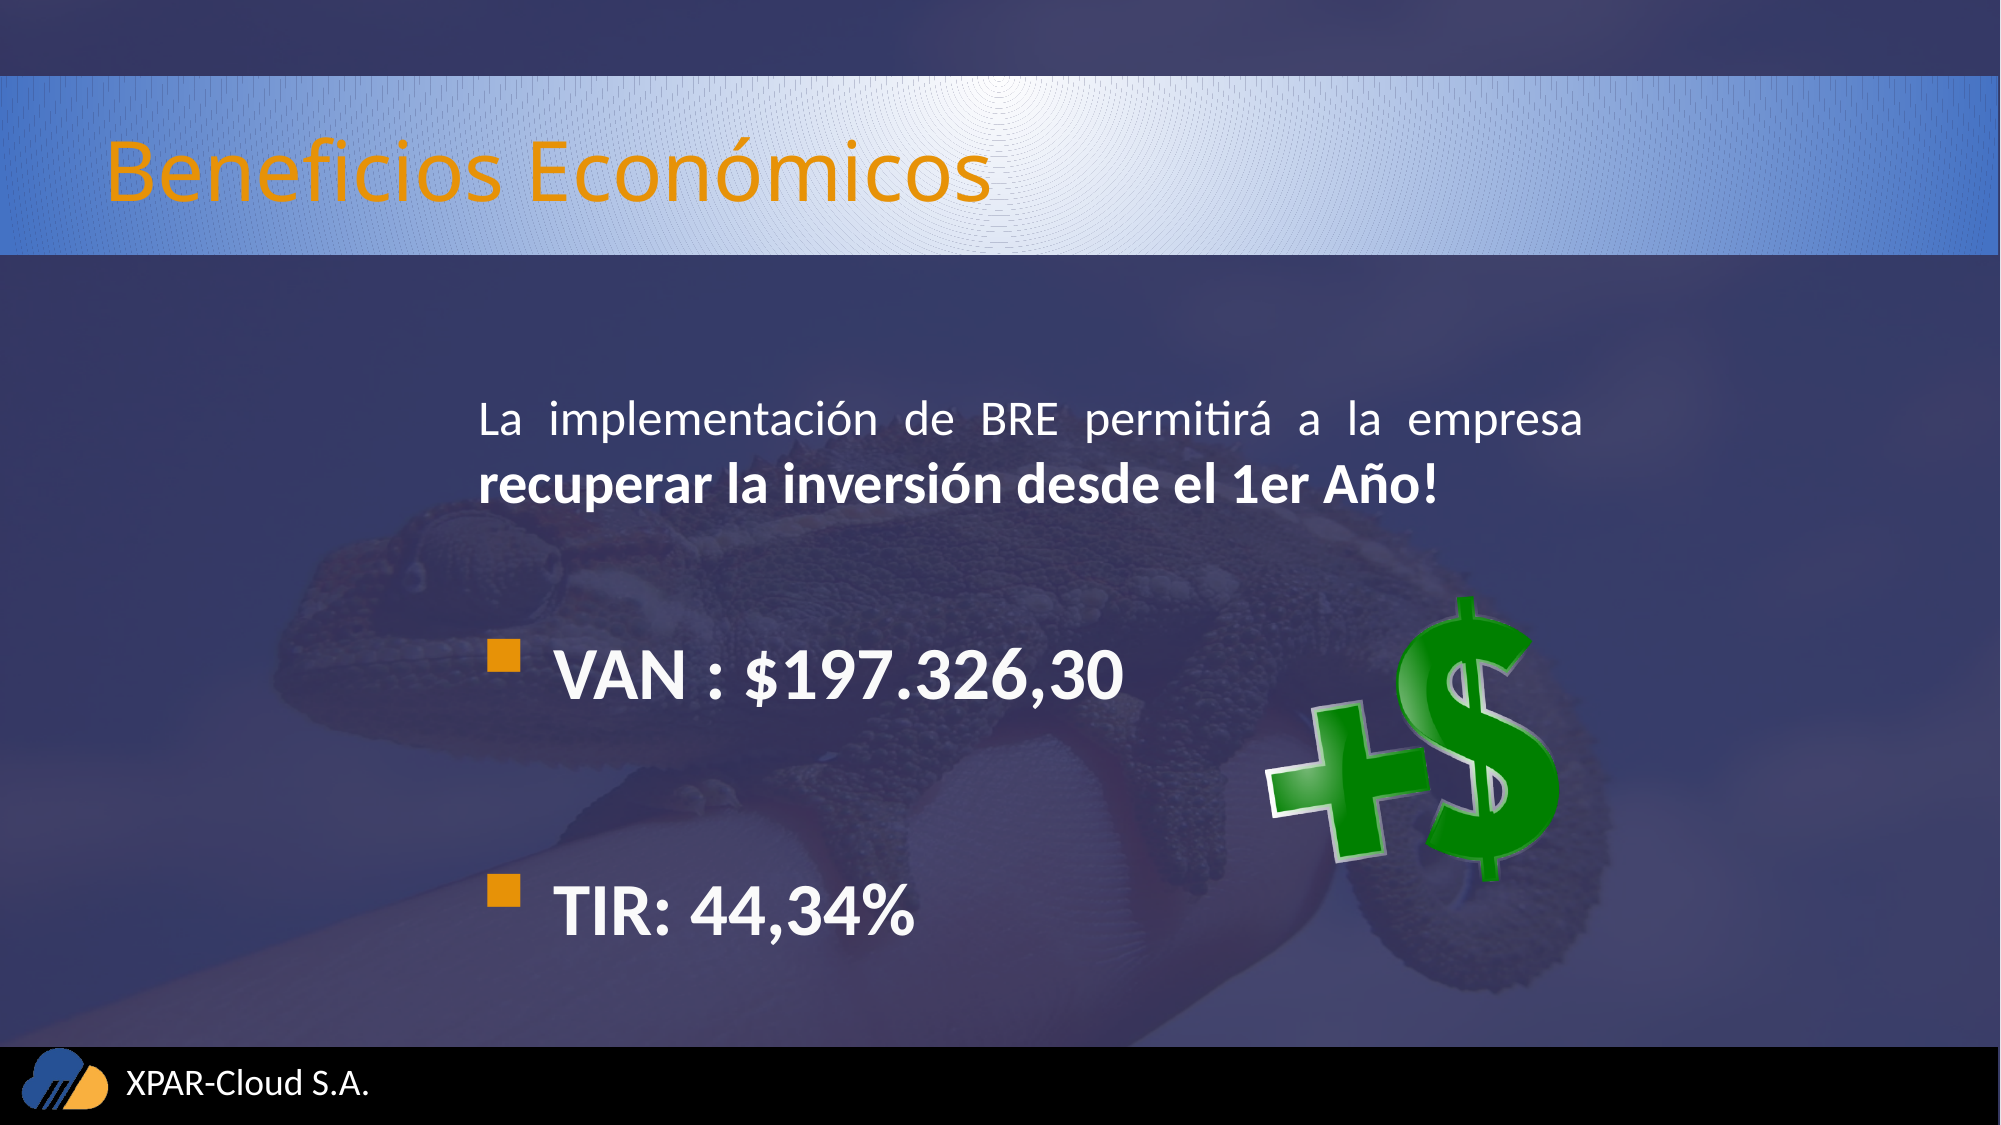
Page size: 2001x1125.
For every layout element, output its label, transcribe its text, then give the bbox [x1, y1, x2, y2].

picture [0, 0, 2001, 1125]
text_box La implementación de BRE permitirá a la empresa recuperar la inversión desde el 1er Año! VAN : $197.326,30 TIR: 44,34% [463, 377, 1600, 1040]
text_box Beneficios Económicos [88, 122, 1506, 251]
